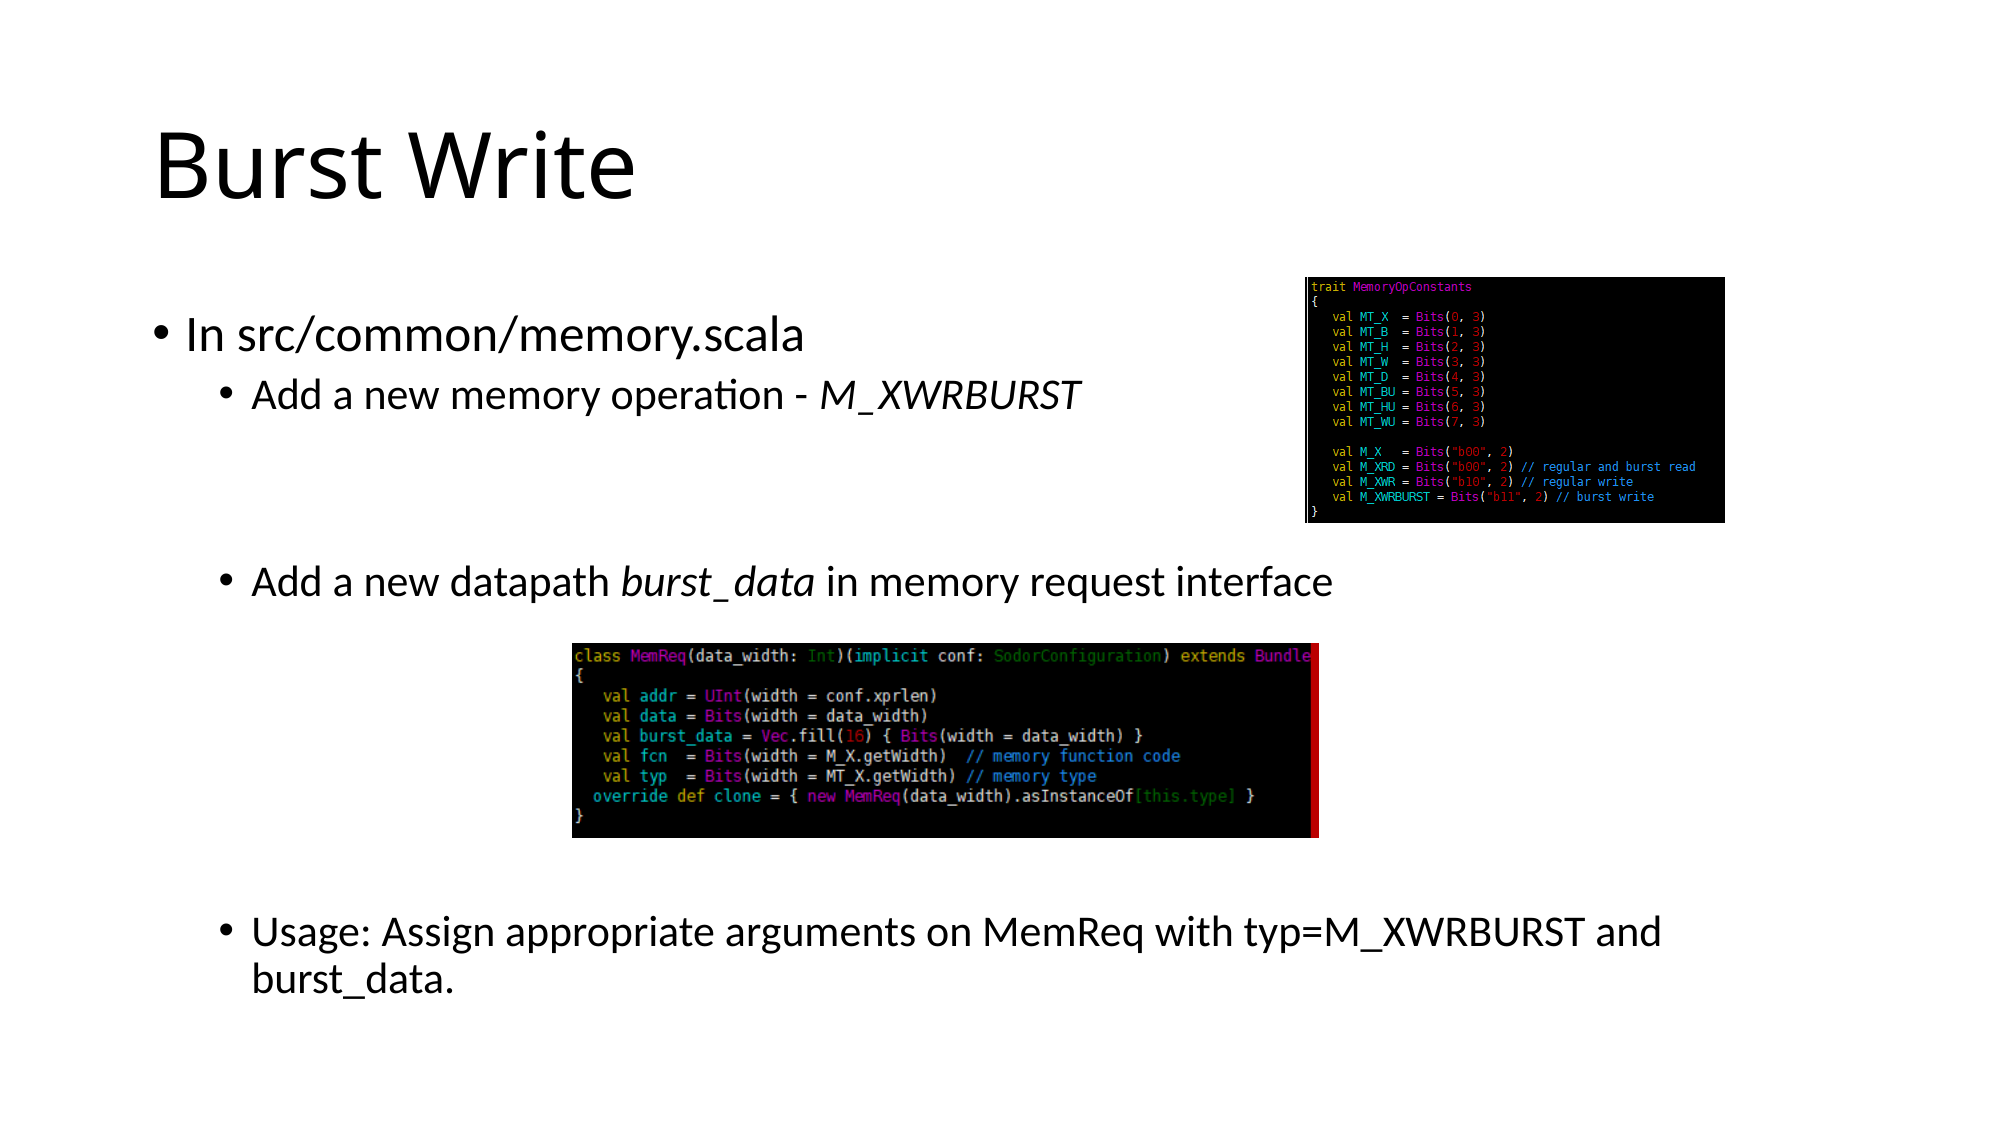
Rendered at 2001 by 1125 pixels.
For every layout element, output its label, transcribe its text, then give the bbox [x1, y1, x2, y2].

title Burst Write [137, 59, 1863, 278]
picture [1305, 277, 1725, 523]
picture [572, 643, 1319, 838]
list In src/common/memory.scala Add a new memory operation - M_XWRBURST Add a new datapath burst_data in memory request interface Usage: Assign appropriate arguments on MemReq with typ=M_XWRBURST and burst_data. [137, 299, 1863, 1014]
